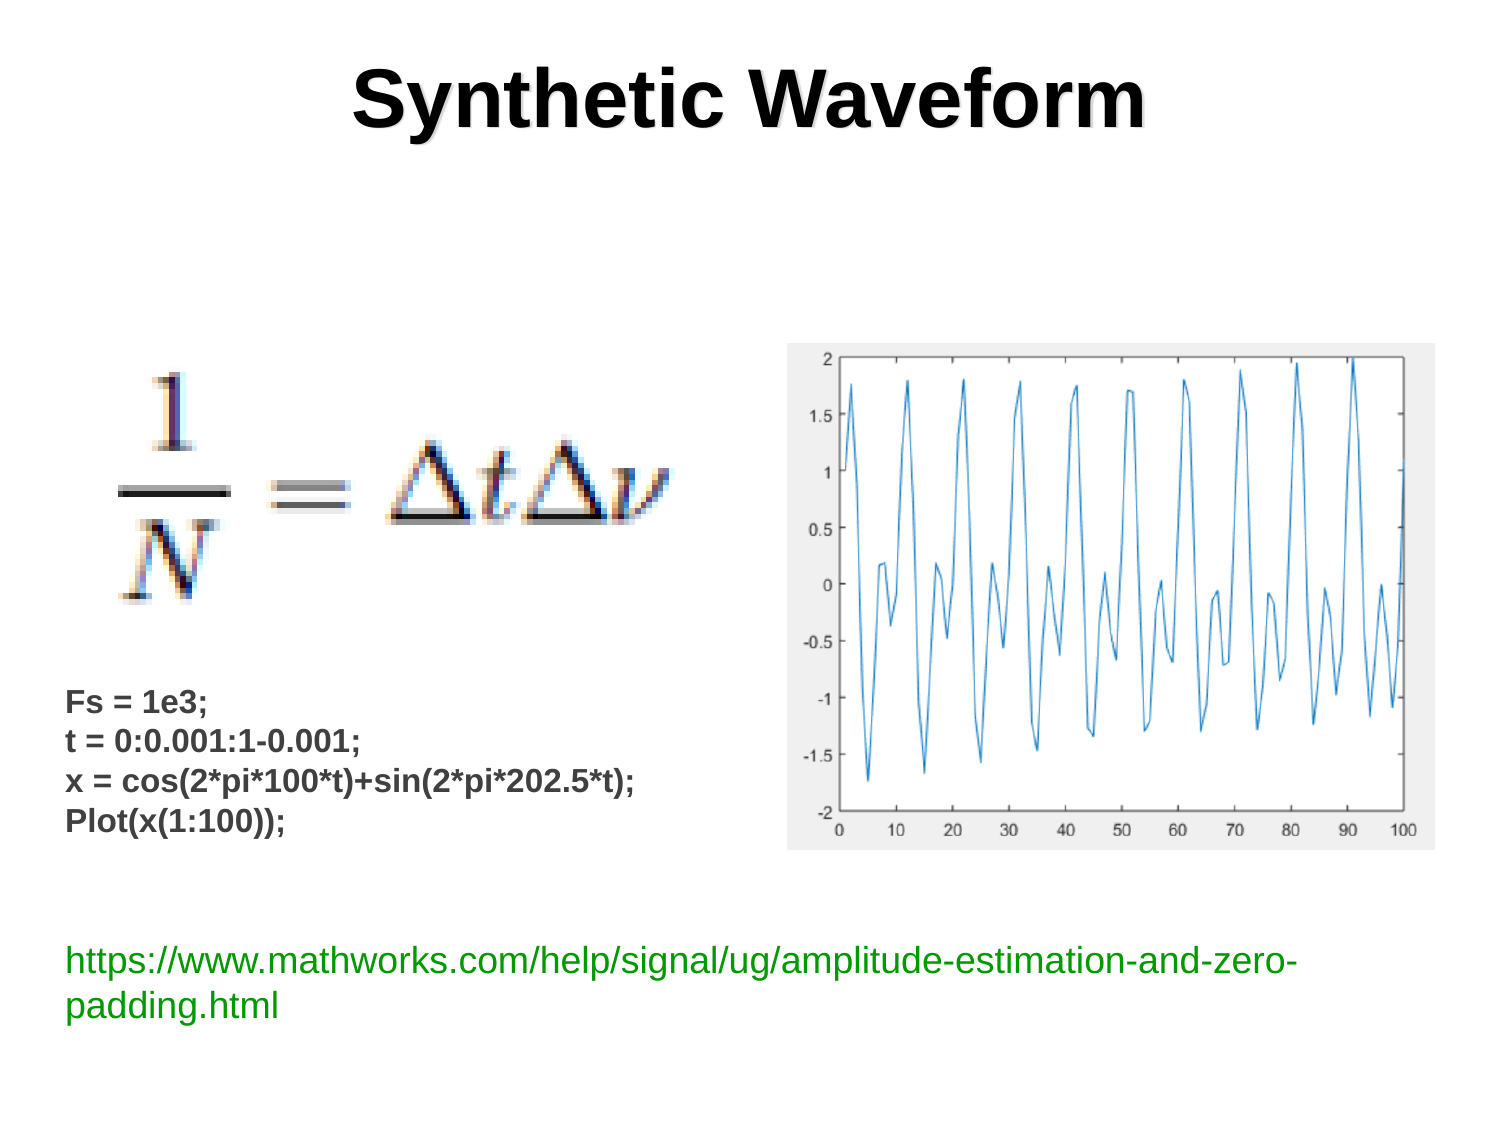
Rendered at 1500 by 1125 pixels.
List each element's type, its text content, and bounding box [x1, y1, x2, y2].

picture [787, 343, 1436, 850]
text_box Fs = 1e3; t = 0:0.001:1‐0.001; x = cos(2*pi*100*t)+sin(2*pi*202.5*t); Plot(x(1:100)); [50, 672, 782, 847]
title Synthetic Waveform [24, 24, 1476, 163]
picture [50, 338, 698, 645]
text_box https://www.mathworks.com/help/signal/ug/amplitude-estimation-and-zero-padding.html [50, 928, 1421, 1034]
